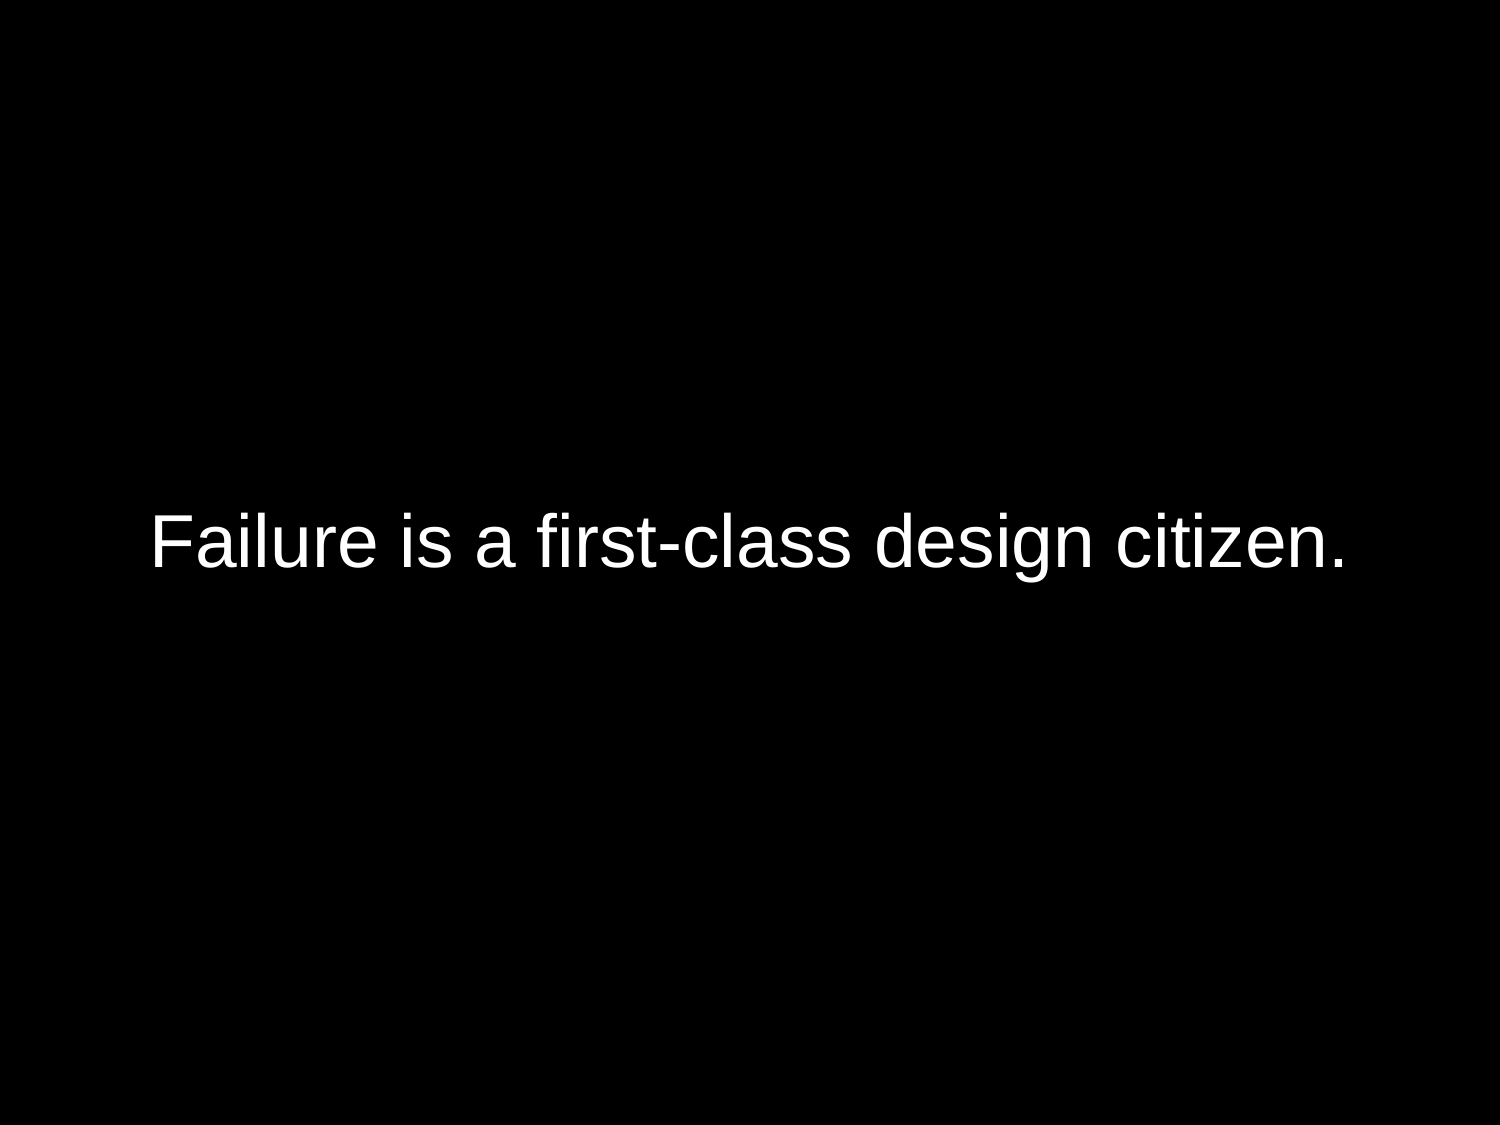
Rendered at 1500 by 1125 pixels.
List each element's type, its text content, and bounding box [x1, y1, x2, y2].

title Failure is a first-class design citizen. [33, 430, 1467, 645]
